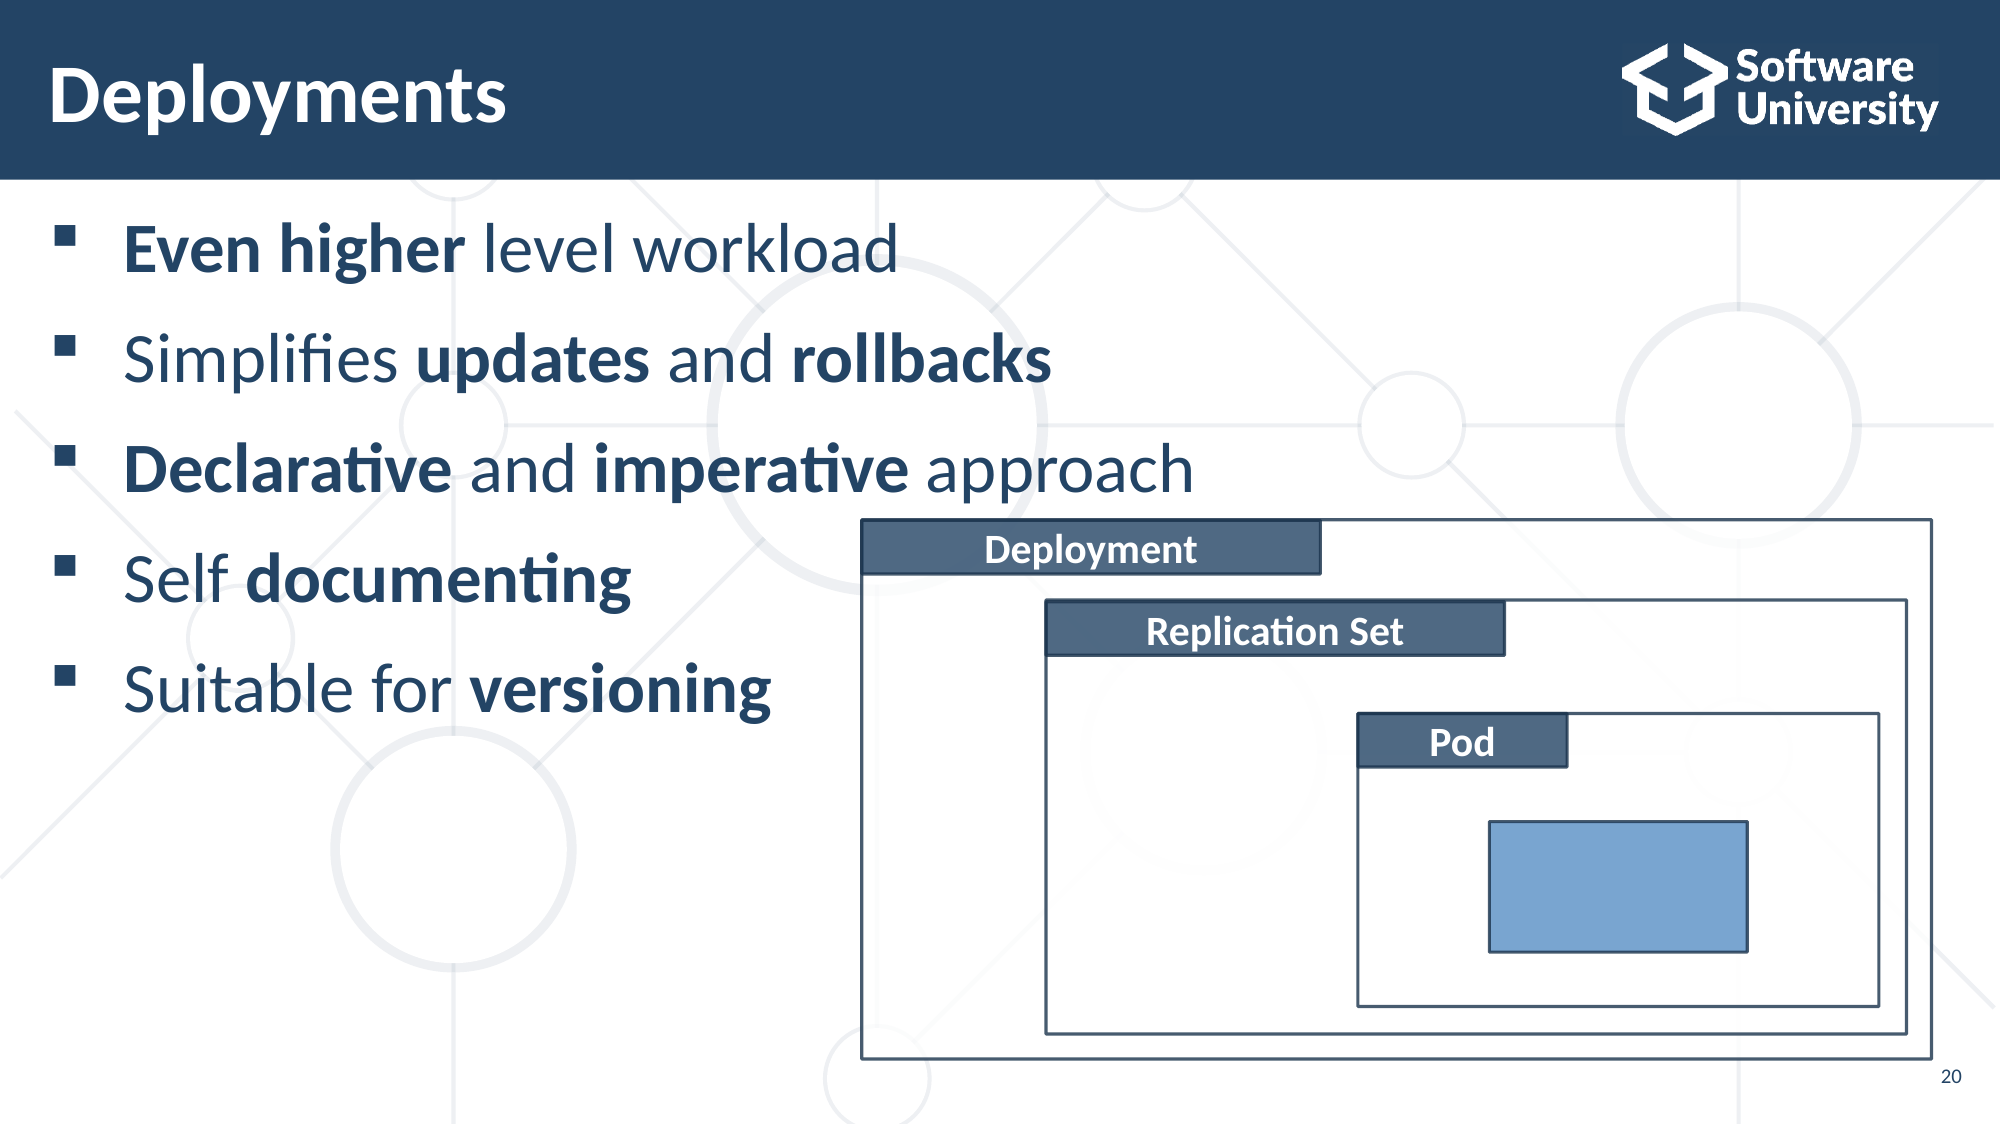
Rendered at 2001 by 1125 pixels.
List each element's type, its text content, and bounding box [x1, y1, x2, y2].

picture [1622, 43, 1939, 136]
list Even higher level workload Simplifies updates and rollbacks Declarative and imperative approach Self documenting Suitable for versioning [31, 196, 1970, 1050]
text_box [861, 519, 1932, 1060]
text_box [1045, 599, 1907, 1035]
slide_number 20 [1897, 1049, 1968, 1101]
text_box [1357, 713, 1880, 1007]
title Deployments [31, 16, 1591, 162]
